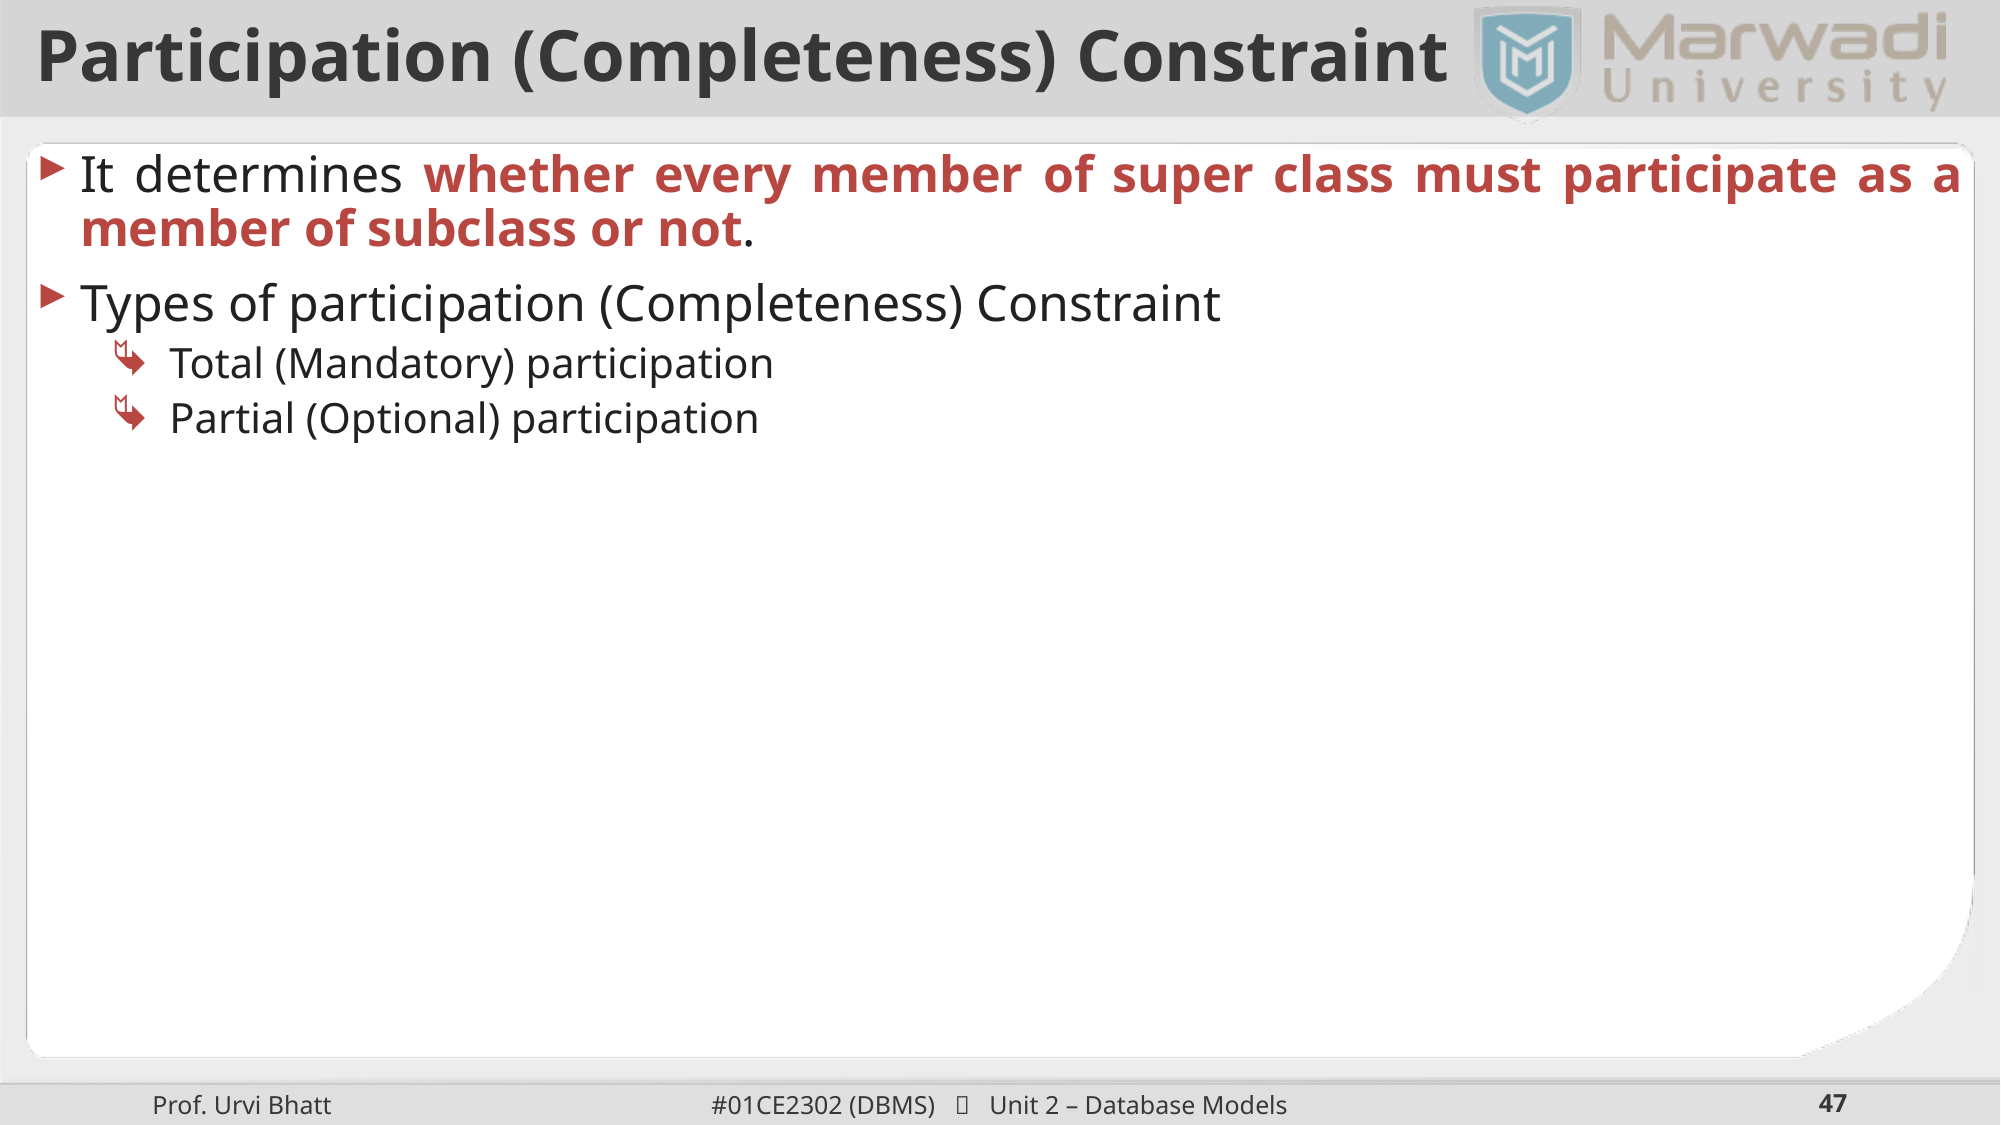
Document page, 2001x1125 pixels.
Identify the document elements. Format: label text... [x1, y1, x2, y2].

list It determines whether every member of super class must participate as a member of subclass or not. Types of participation (Completeness) Constraint Total (Mandatory) participation Partial (Optional) participation [21, 141, 1979, 1059]
picture [0, 117, 2000, 1085]
title Participation (Completeness) Constraint [0, 0, 2000, 117]
